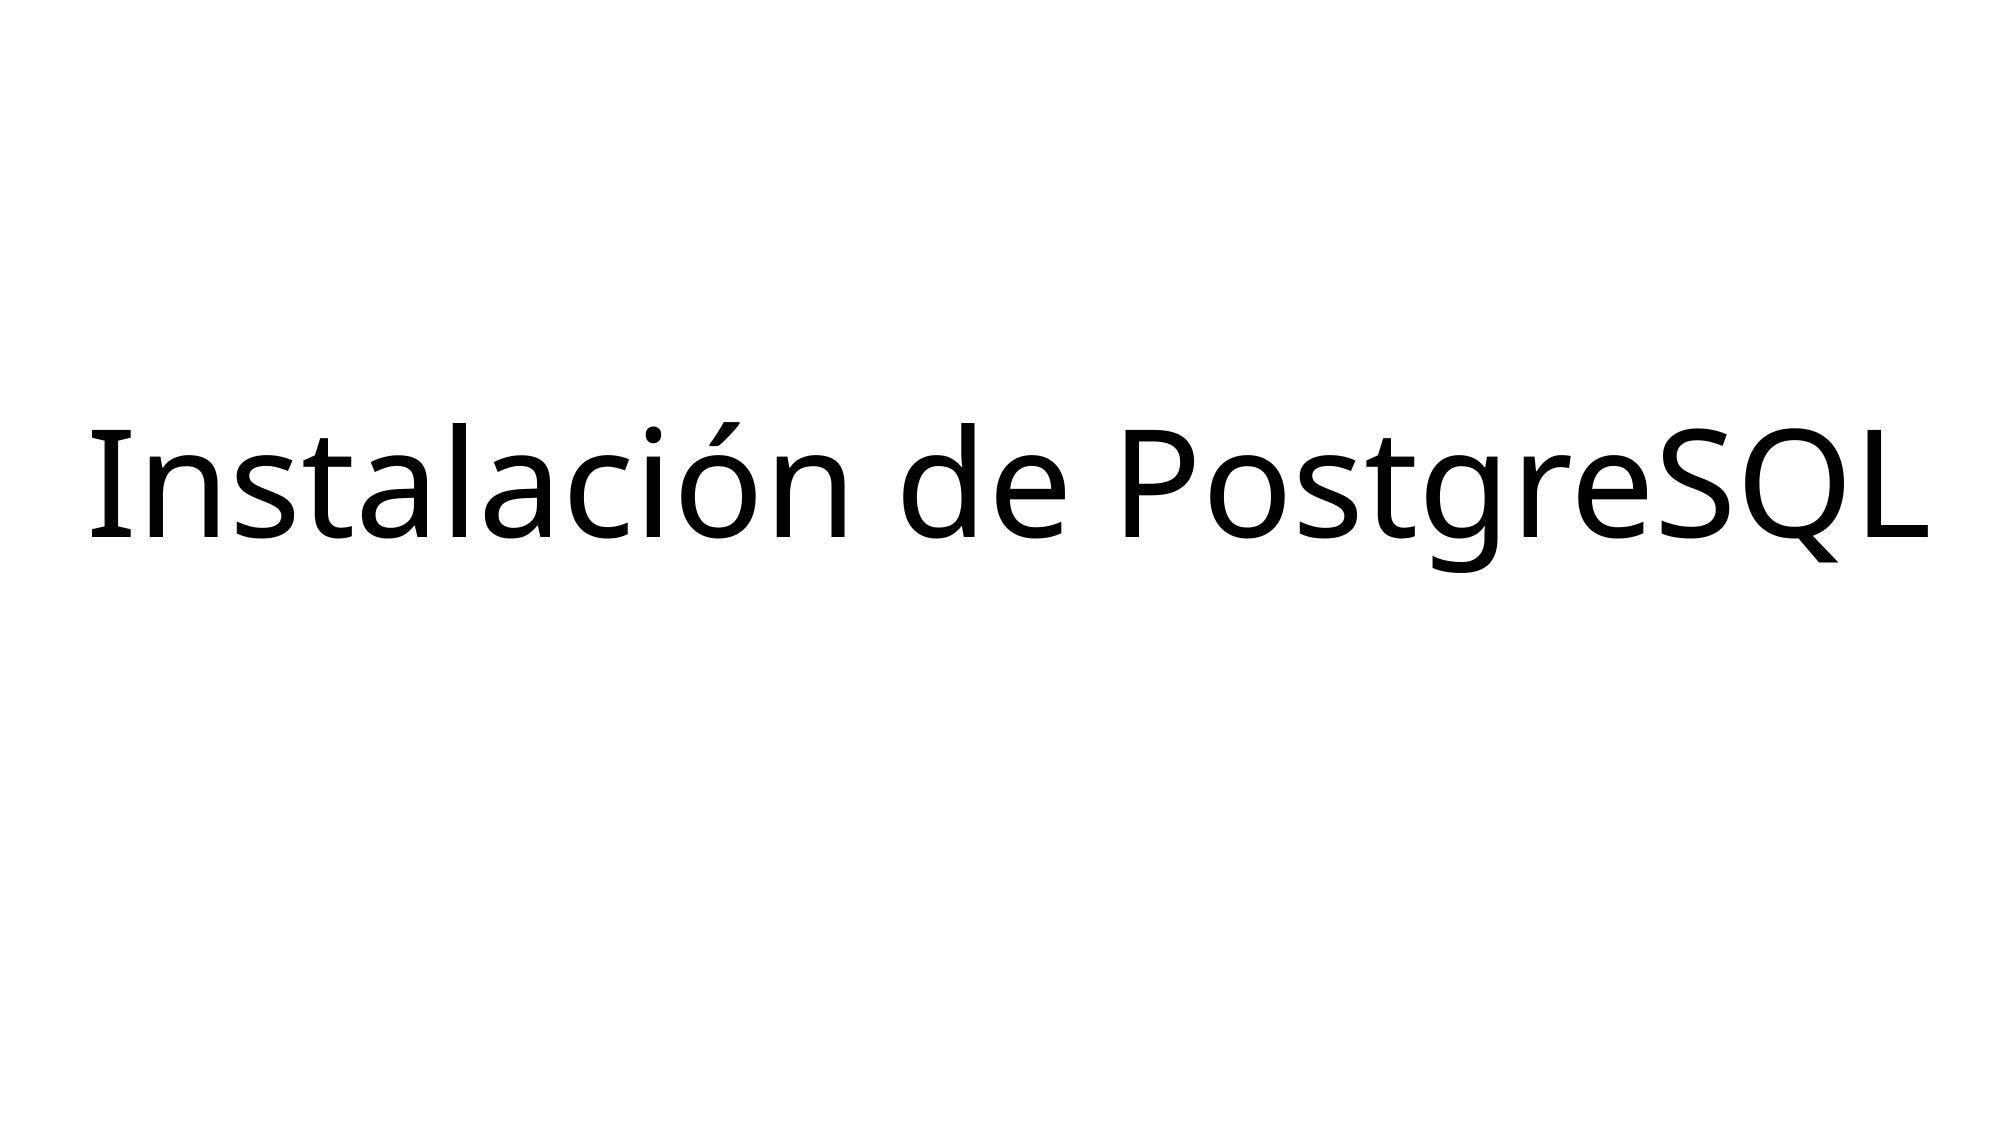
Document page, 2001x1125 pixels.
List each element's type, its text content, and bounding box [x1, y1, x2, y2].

text_box Instalación de PostgreSQL [71, 380, 1949, 575]
